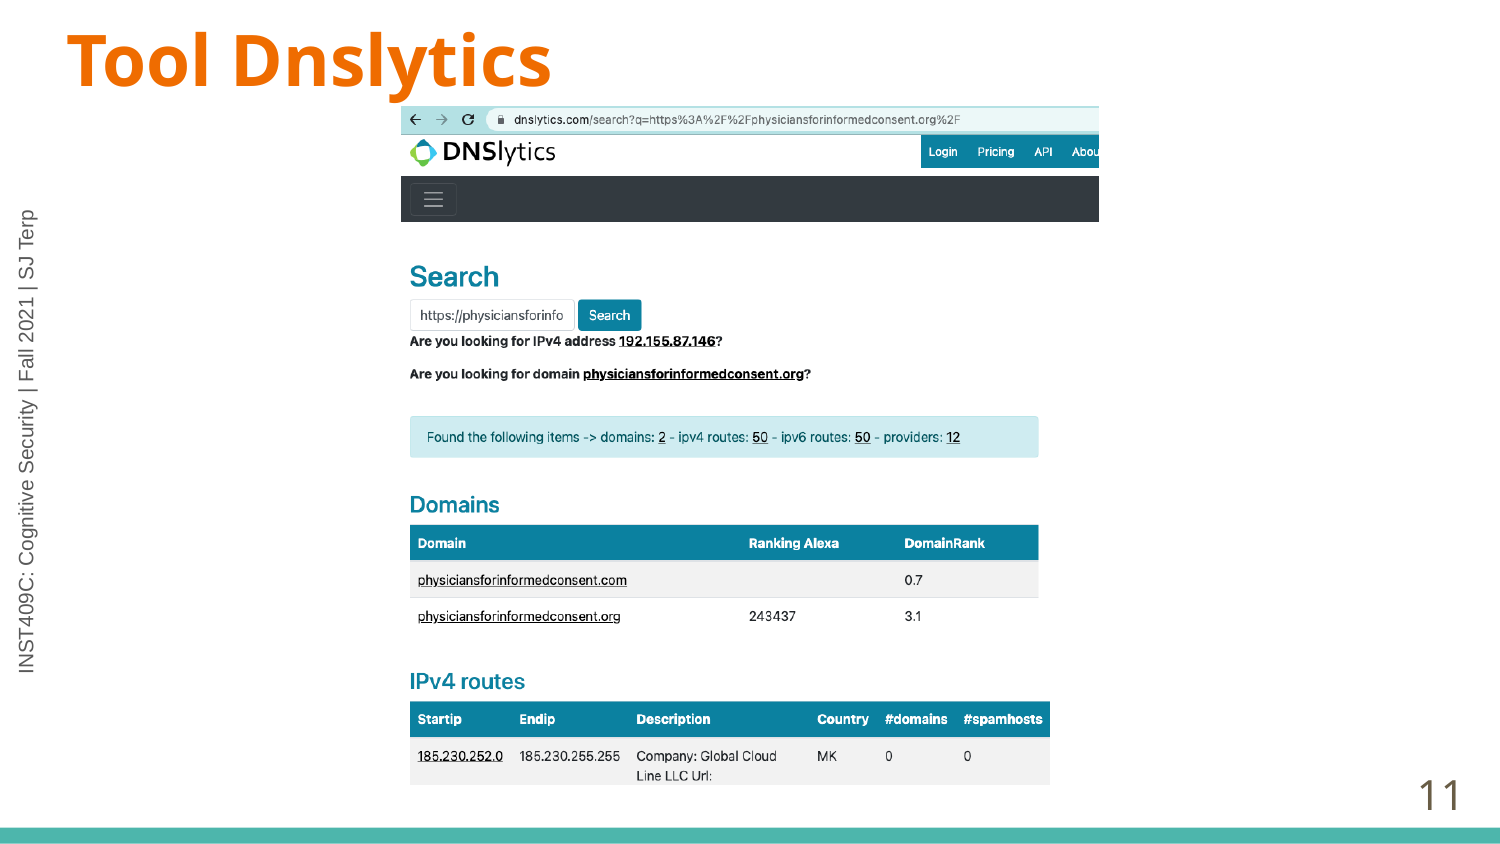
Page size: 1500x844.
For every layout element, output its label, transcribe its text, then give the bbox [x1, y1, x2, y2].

title Tool Dnslytics [51, 0, 1449, 116]
picture [401, 106, 1099, 785]
slide_number ‹#› [1389, 764, 1480, 830]
